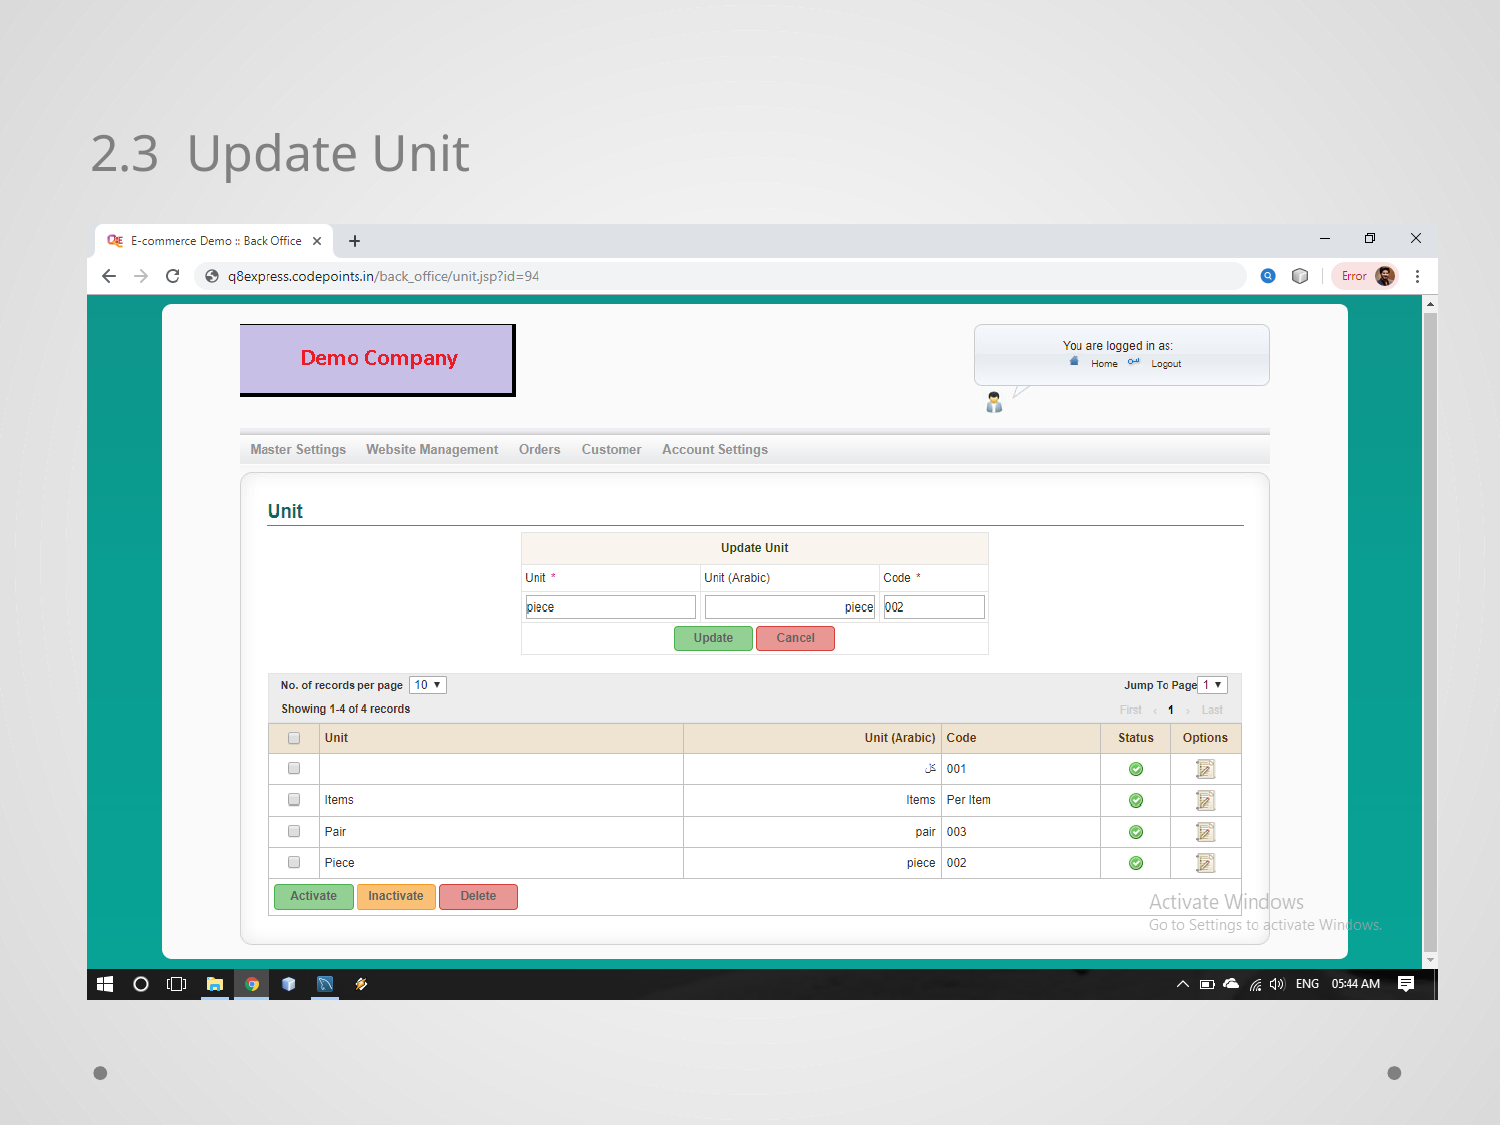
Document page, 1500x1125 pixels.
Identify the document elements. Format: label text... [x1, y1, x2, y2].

list 2.3 Update Unit [75, 113, 1425, 1005]
picture [87, 224, 1438, 1001]
